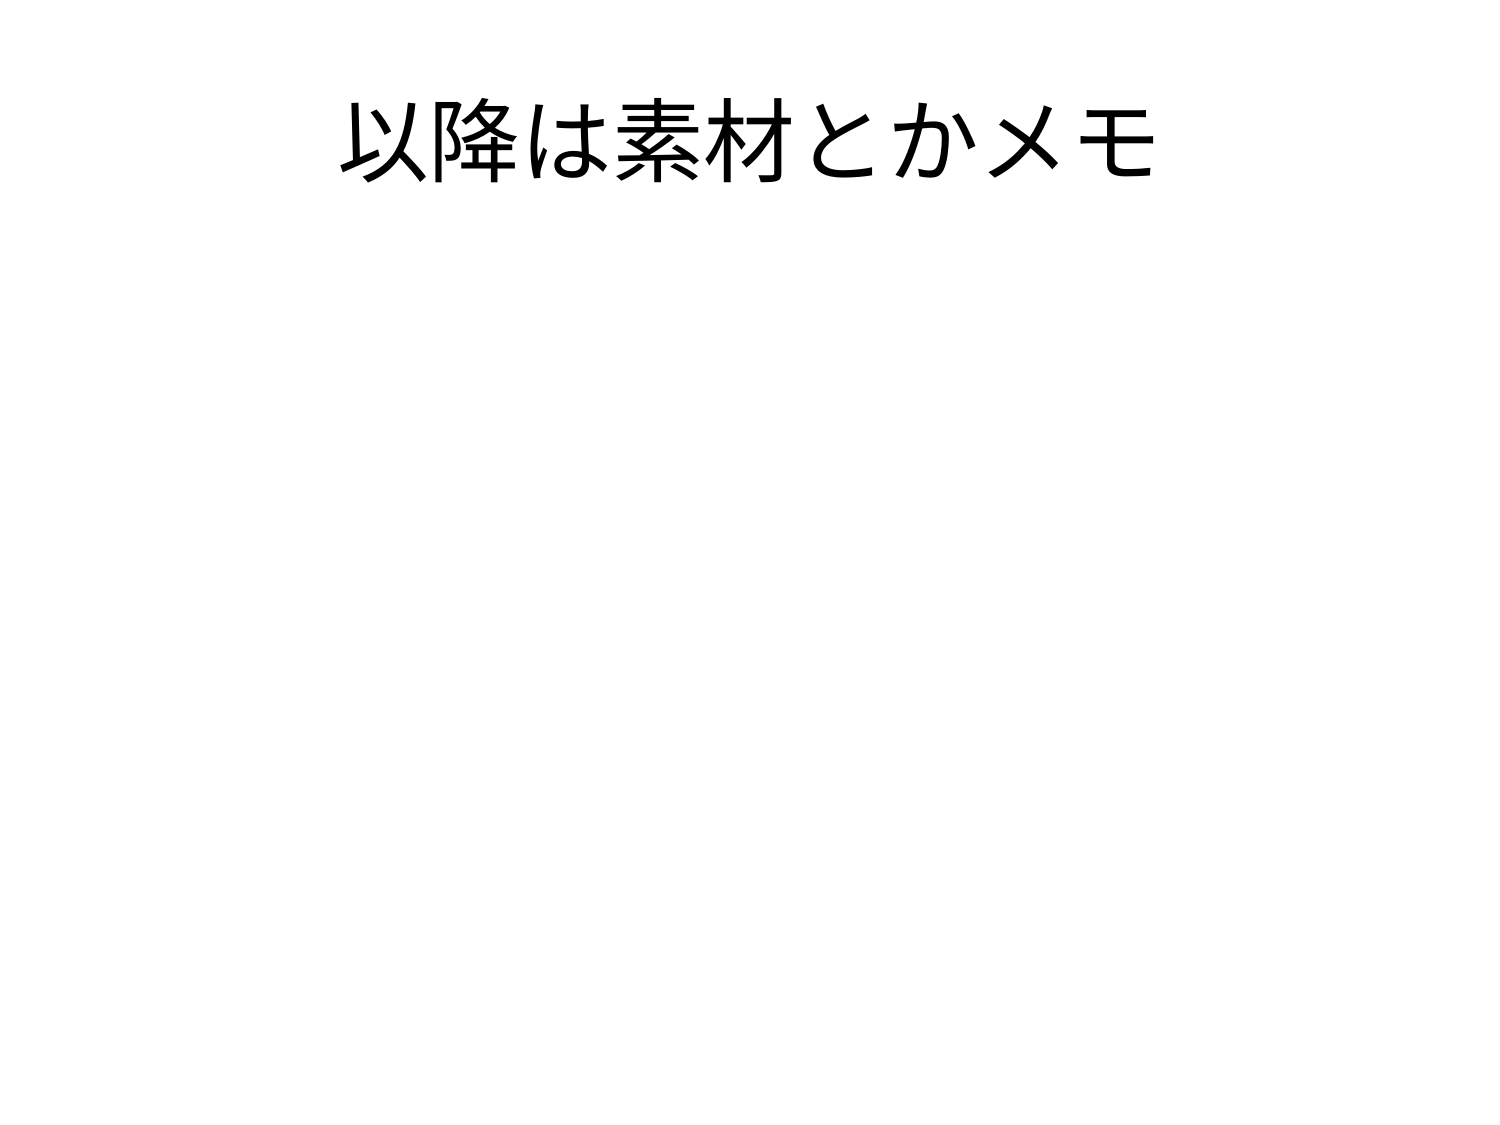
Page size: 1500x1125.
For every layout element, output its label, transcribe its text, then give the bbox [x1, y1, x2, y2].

title 以降は素材とかメモ [75, 45, 1425, 233]
